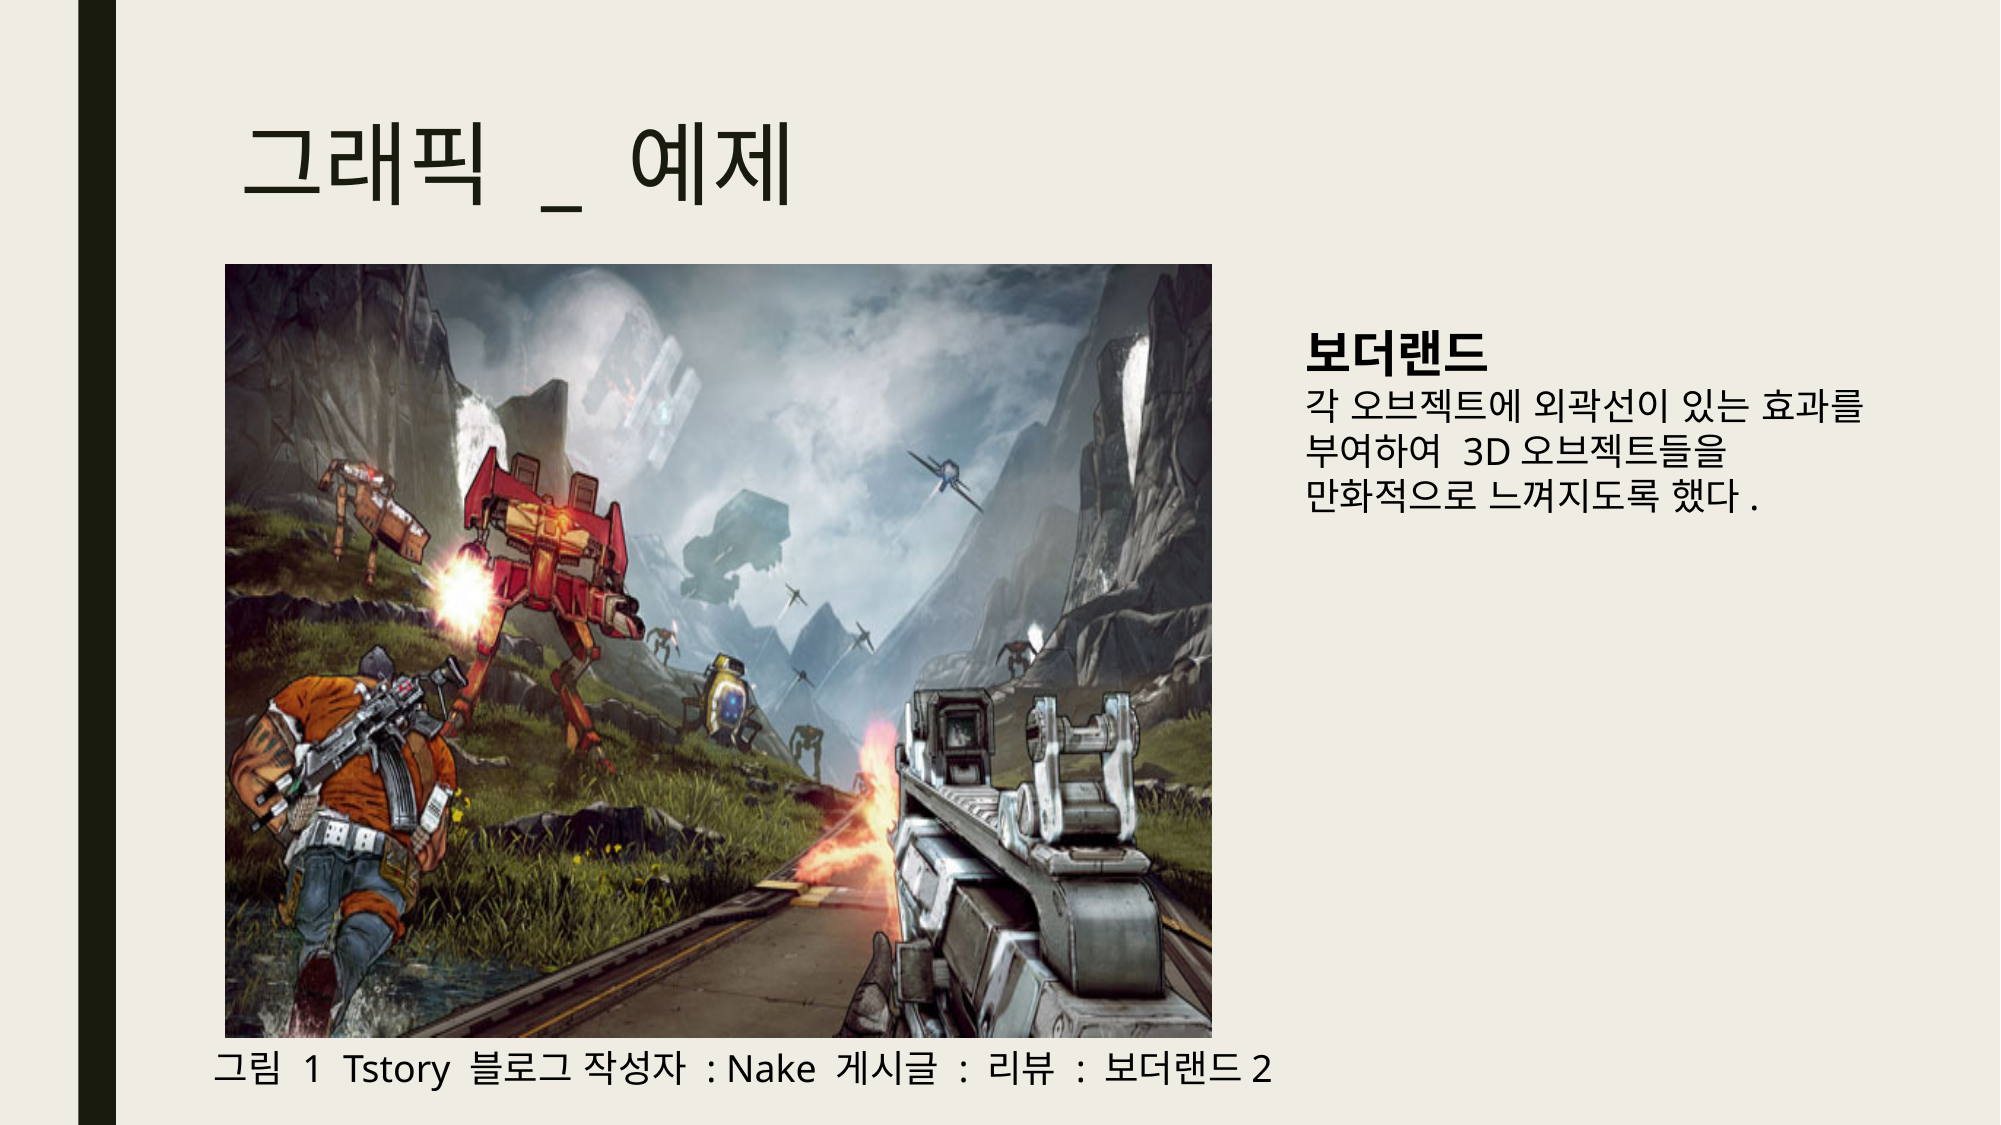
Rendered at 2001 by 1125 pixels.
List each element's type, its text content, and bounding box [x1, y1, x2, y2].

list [224, 264, 1212, 1038]
text_box 그림 1 Tstory 블로그 작성자 : Nake 게시글 : 리뷰 : 보더랜드2 [199, 1037, 1288, 1098]
text_box 보더랜드 각 오브젝트에 외곽선이 있는 효과를 부여하여 3D오브젝트들을 만화적으로 느껴지도록 했다. [1290, 315, 1883, 526]
title 그래픽 _ 예제 [225, 112, 1800, 357]
